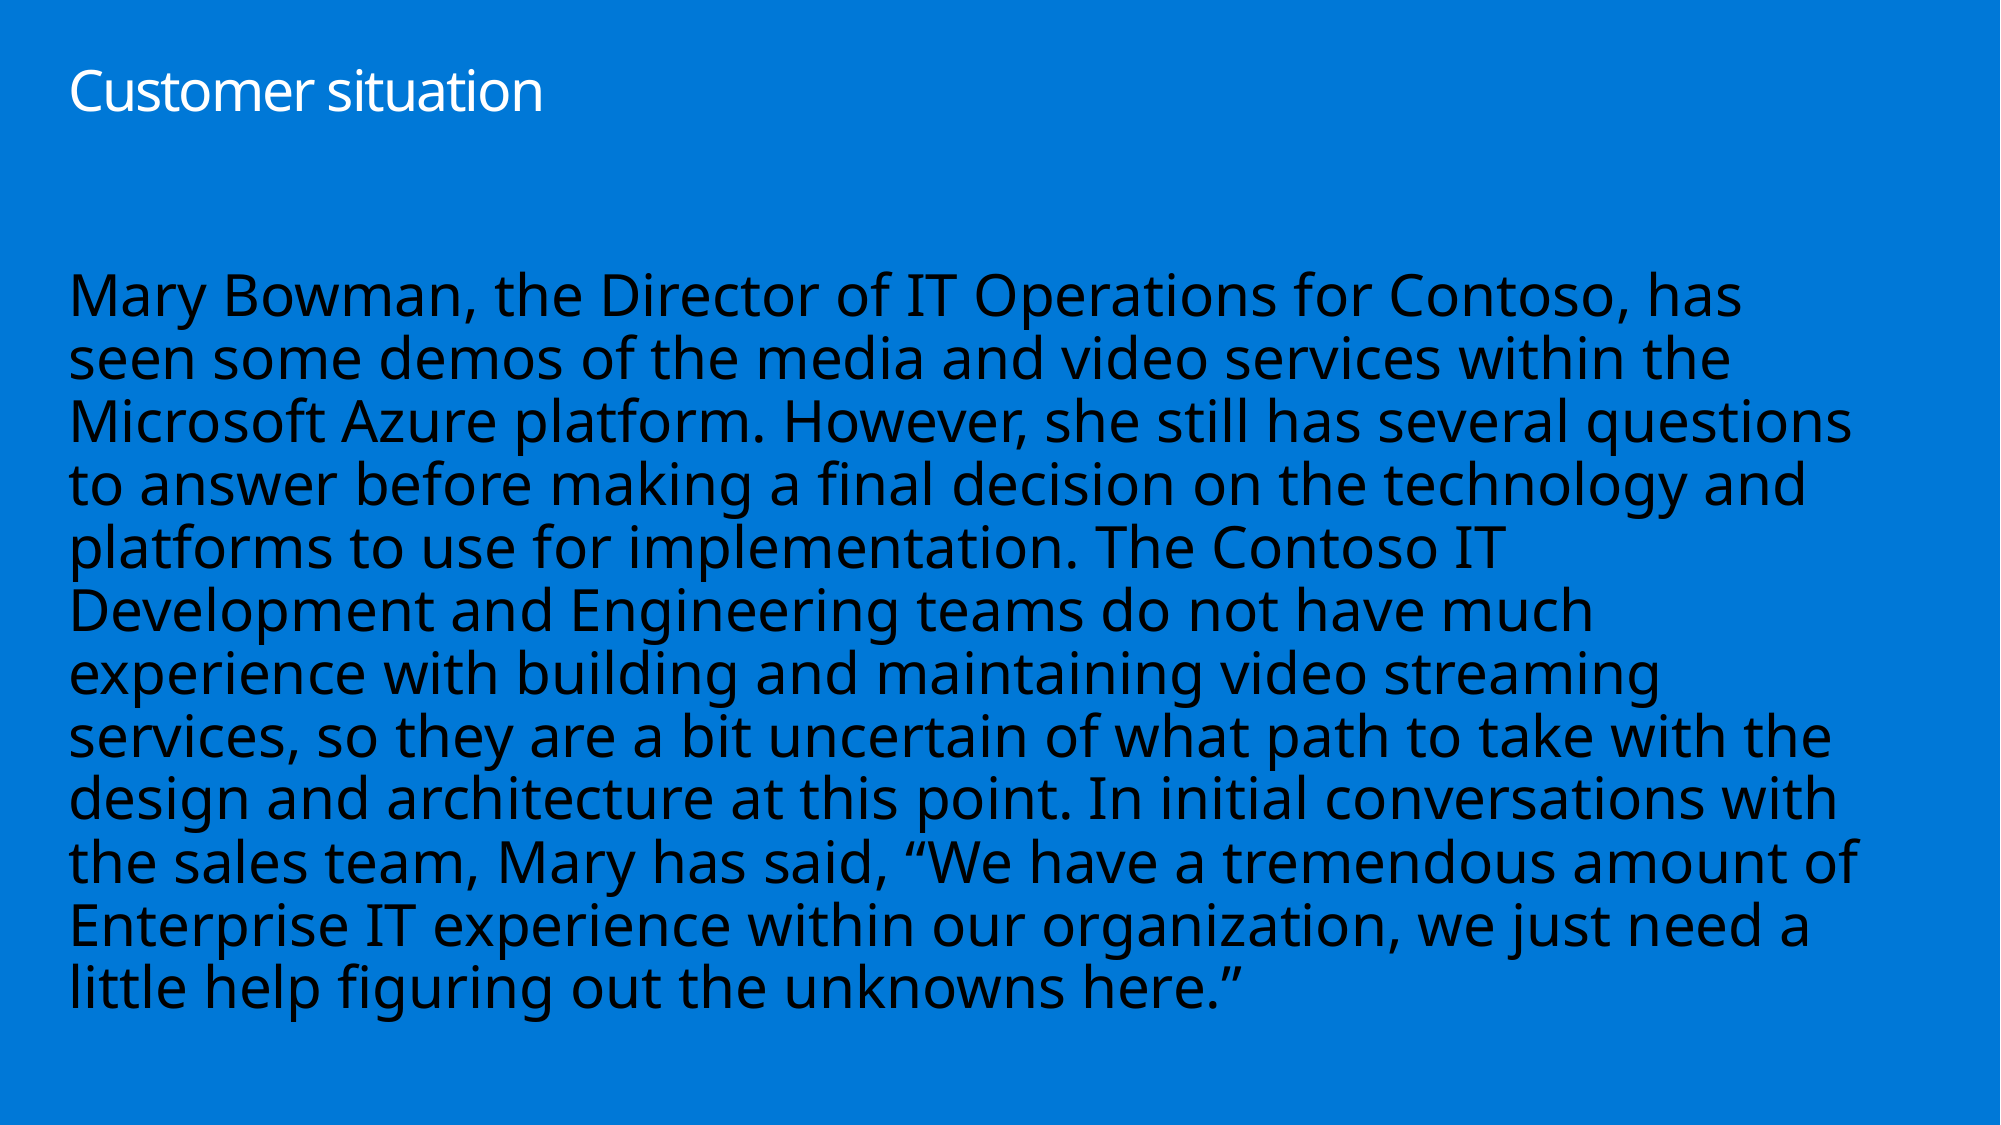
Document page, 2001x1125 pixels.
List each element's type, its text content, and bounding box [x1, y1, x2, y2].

list Mary Bowman, the Director of IT Operations for Contoso, has seen some demos of the media and video services within the Microsoft Azure platform. However, she still has several questions to answer before making a final decision on the technology and platforms to use for implementation. The Contoso IT Development and Engineering teams do not have much experience with building and maintaining video streaming services, so they are a bit uncertain of what path to take with the design and architecture at this point. In initial conversations with the sales team, Mary has said, “We have a tremendous amount of Enterprise IT experience within our organization, we just need a little help figuring out the unknowns here.” [44, 251, 1912, 801]
title Customer situation [44, 47, 1957, 196]
